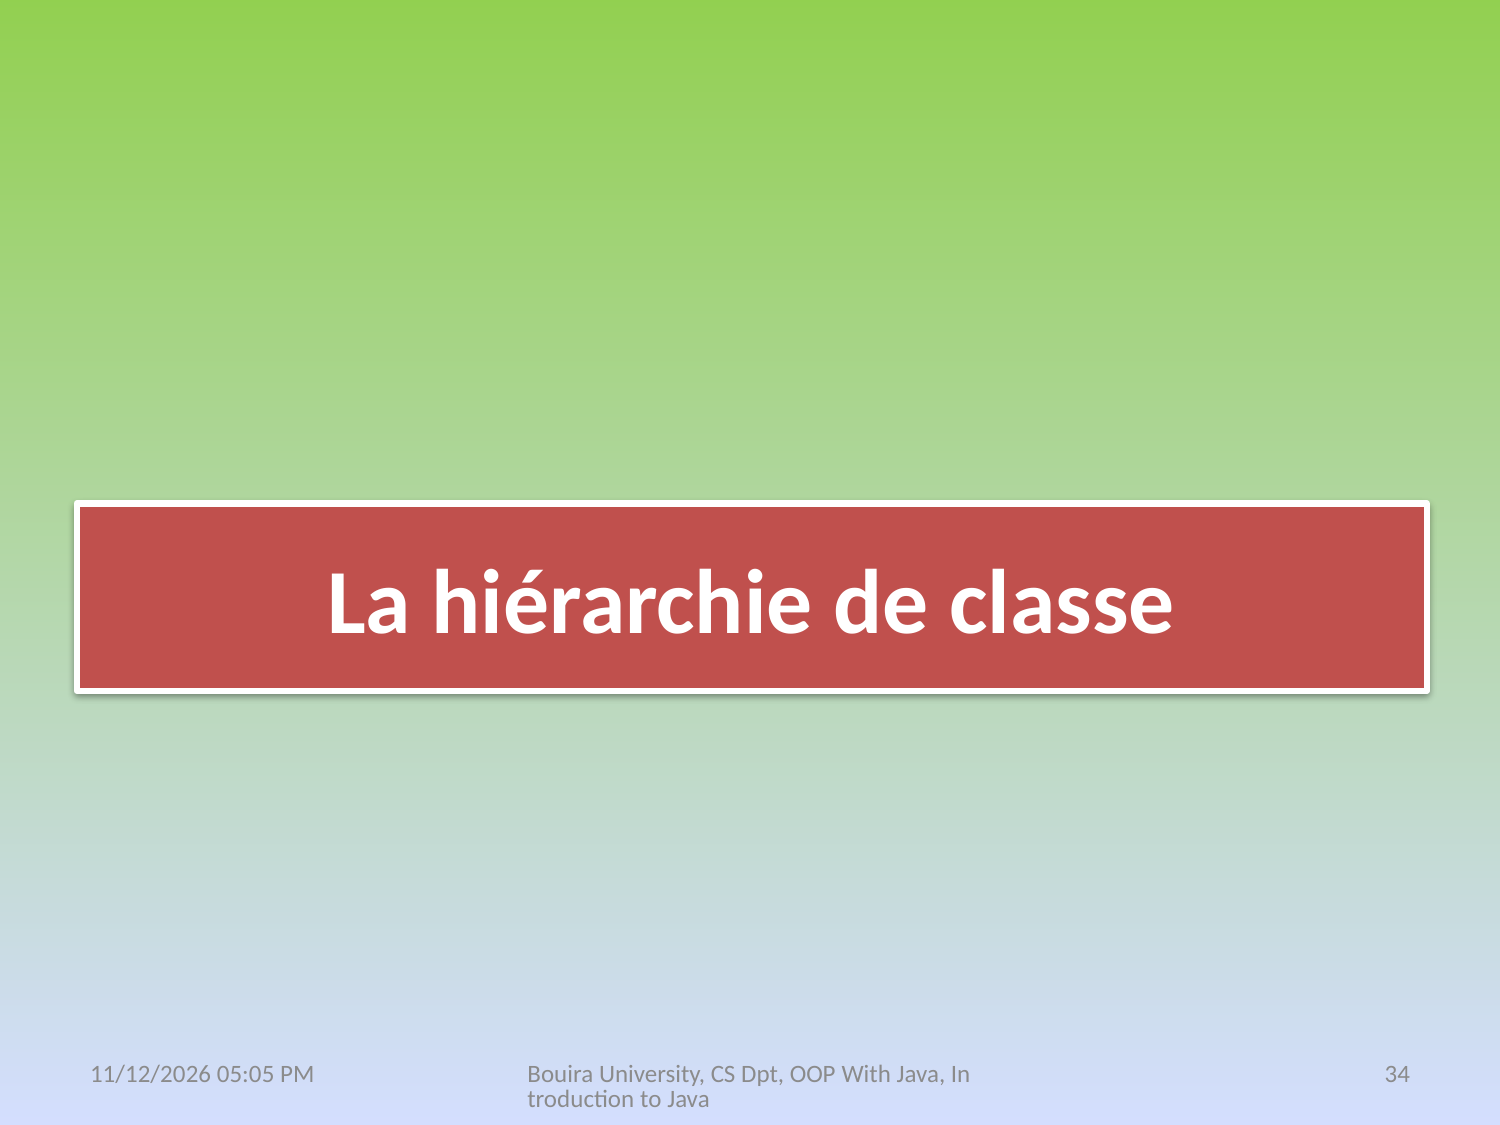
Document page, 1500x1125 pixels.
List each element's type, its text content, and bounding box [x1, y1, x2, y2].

title La hiérarchie de classe [74, 500, 1430, 694]
footer Bouira University, CS Dpt, OOP With Java, Introduction to Java [512, 1042, 988, 1103]
slide_number 18 نيسان، 21 [75, 1042, 425, 1103]
slide_number 34 [1074, 1042, 1425, 1103]
